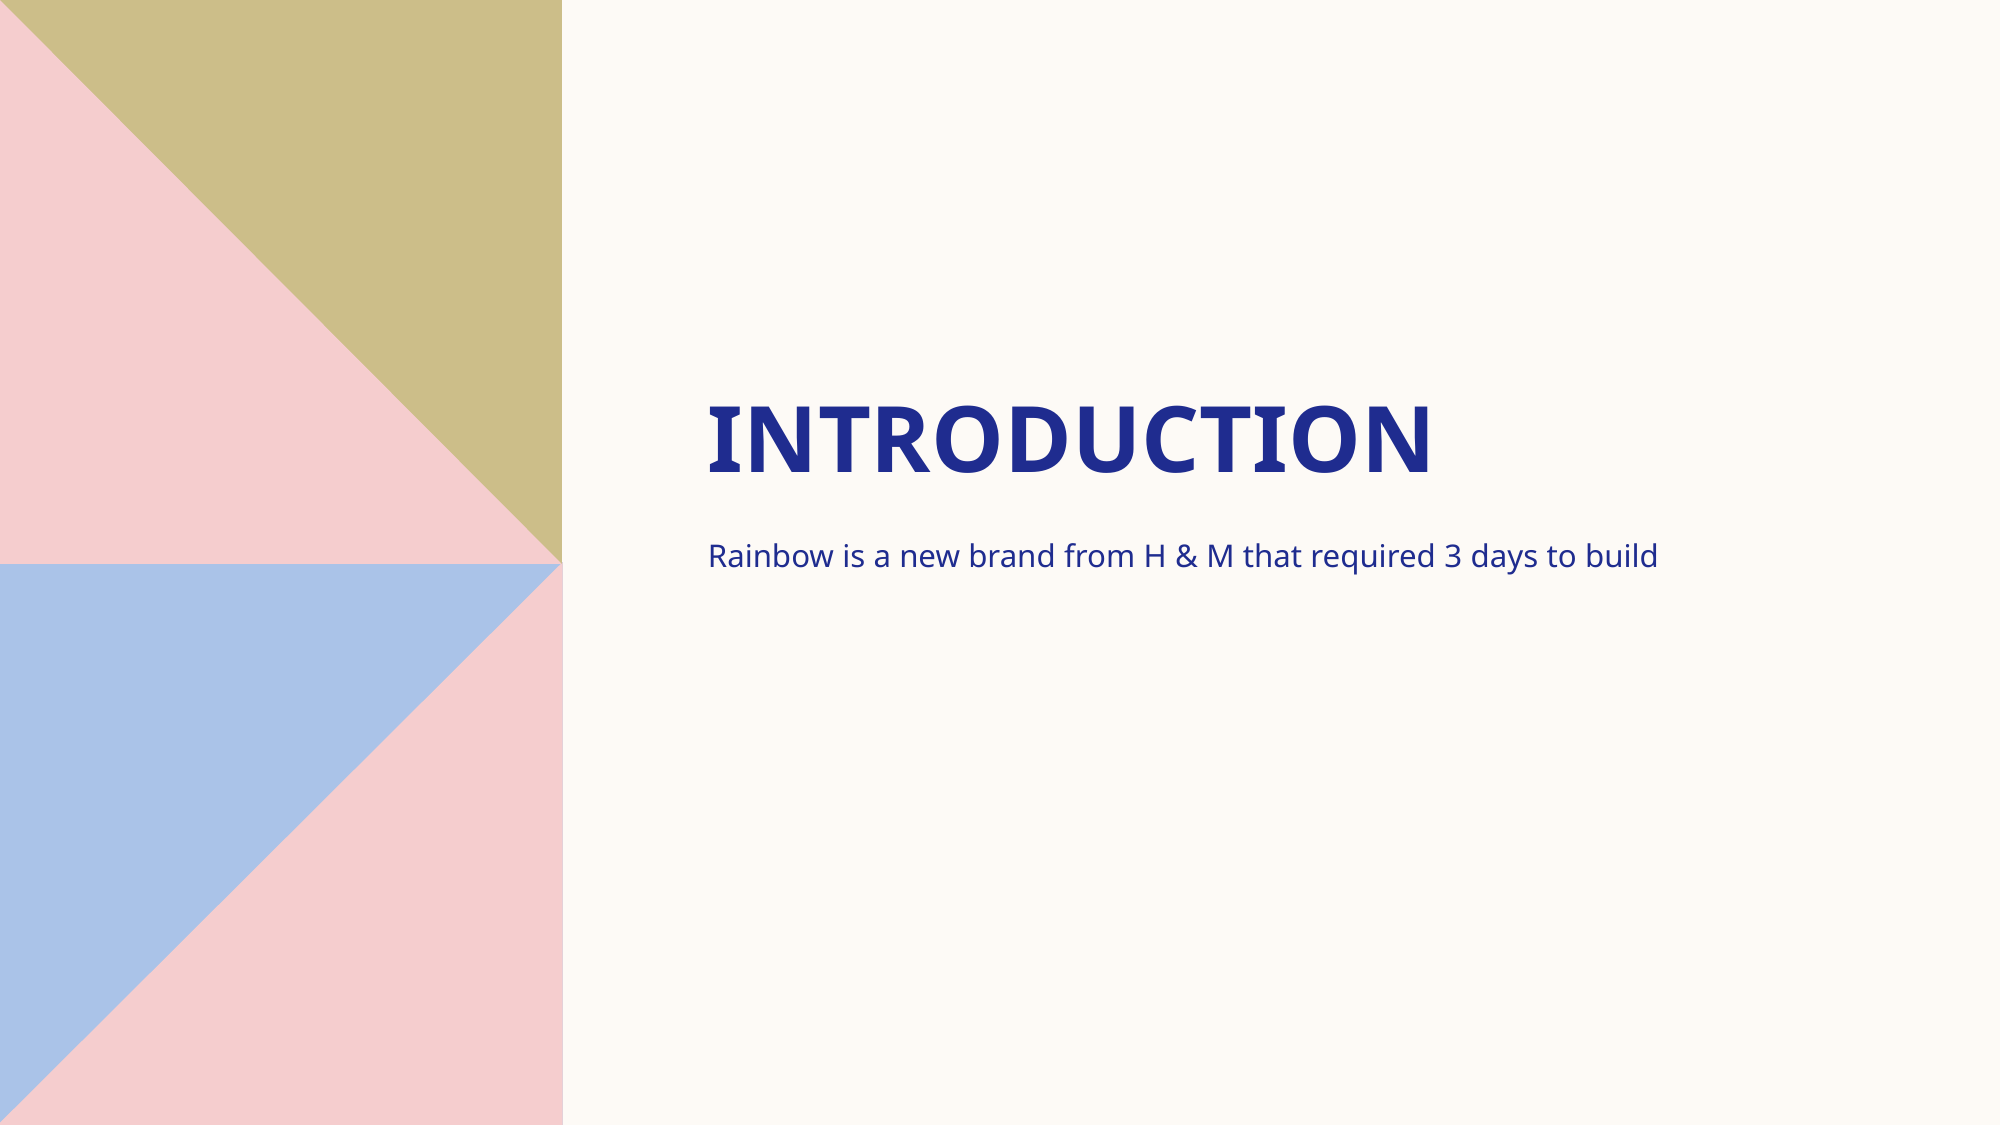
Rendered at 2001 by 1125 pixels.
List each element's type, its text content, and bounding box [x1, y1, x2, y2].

list Rainbow is a new brand from H & M that required 3 days to build [693, 528, 1803, 972]
title Introduction [693, 373, 1803, 500]
